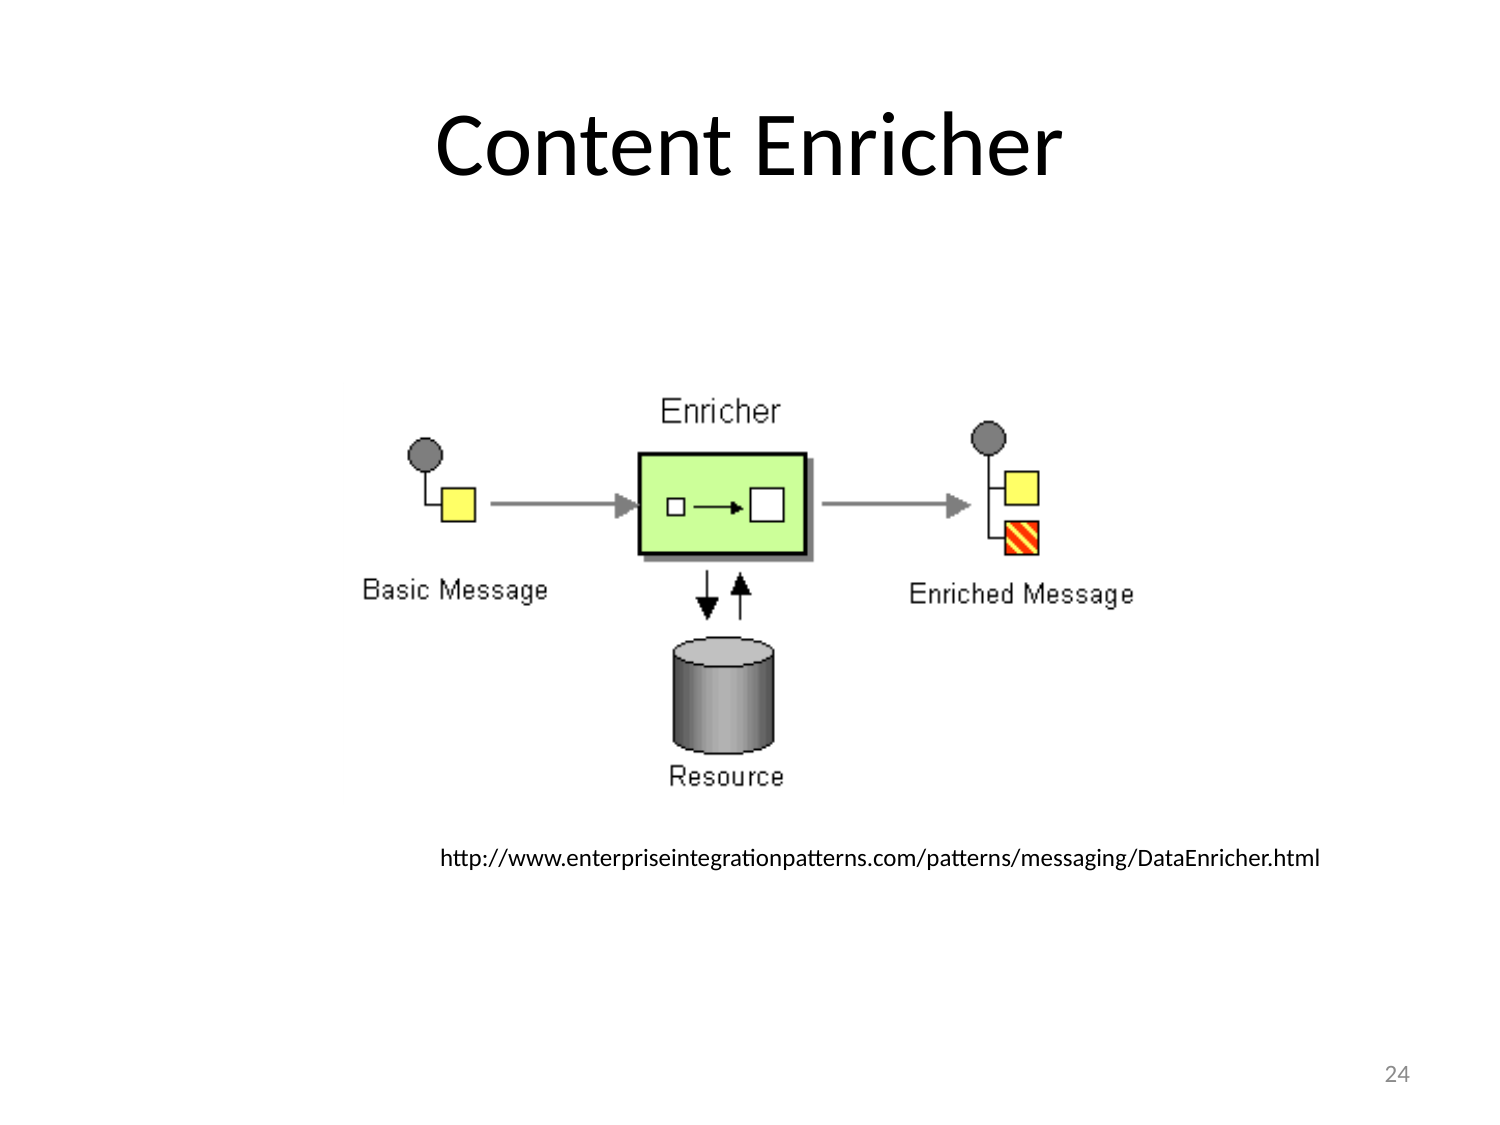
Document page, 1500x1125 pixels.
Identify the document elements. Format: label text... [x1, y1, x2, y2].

slide_number 24 [1074, 1042, 1425, 1103]
title Content Enricher [75, 45, 1425, 233]
text_box http://www.enterpriseintegrationpatterns.com/patterns/messaging/DataEnricher.html [425, 834, 1349, 879]
picture [341, 381, 1159, 805]
